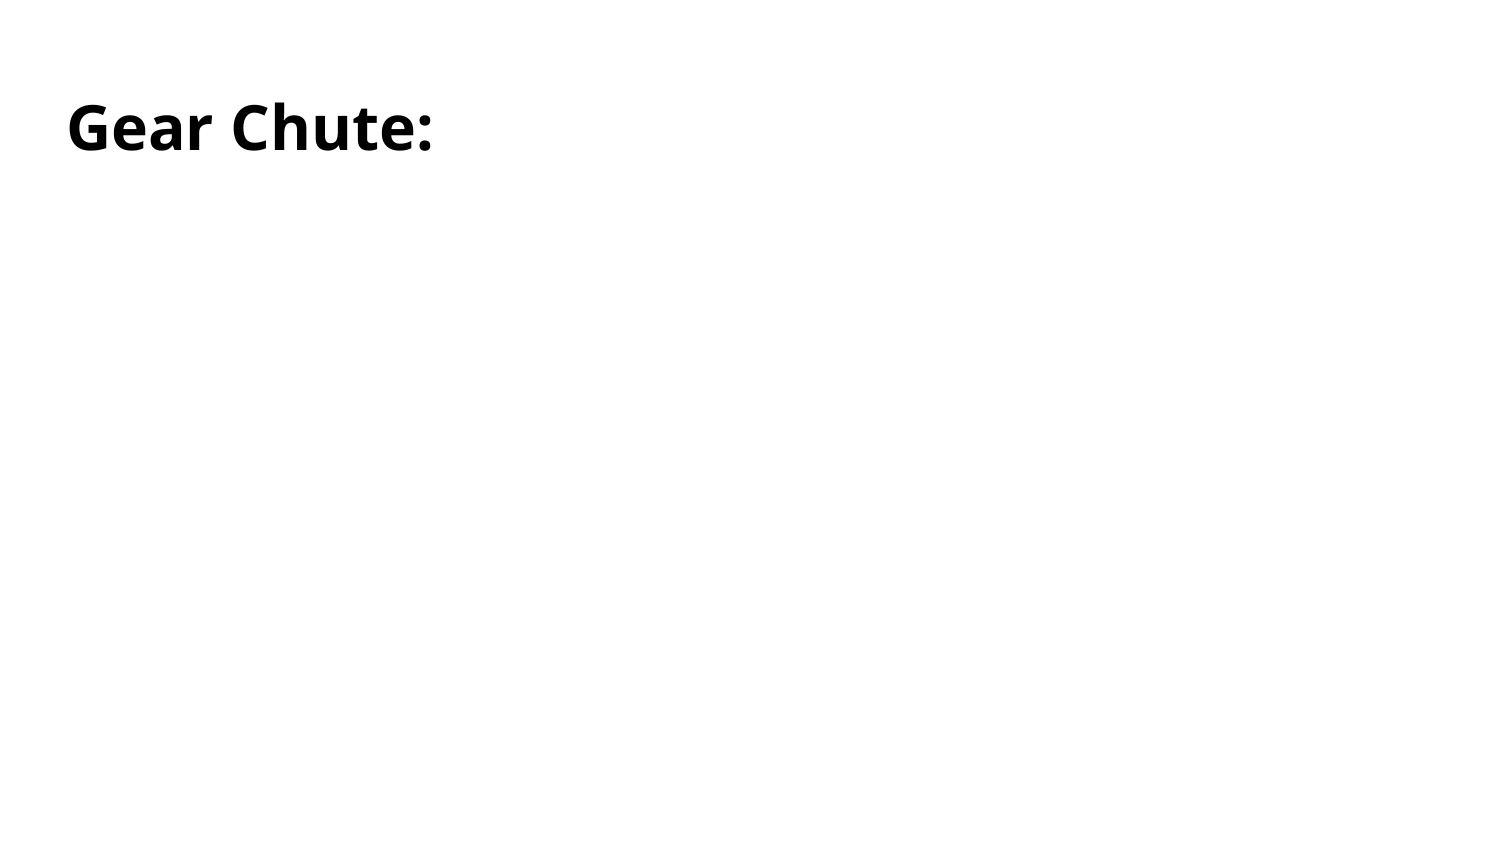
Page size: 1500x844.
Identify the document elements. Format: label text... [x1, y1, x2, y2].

title Gear Chute: [51, 72, 1449, 176]
